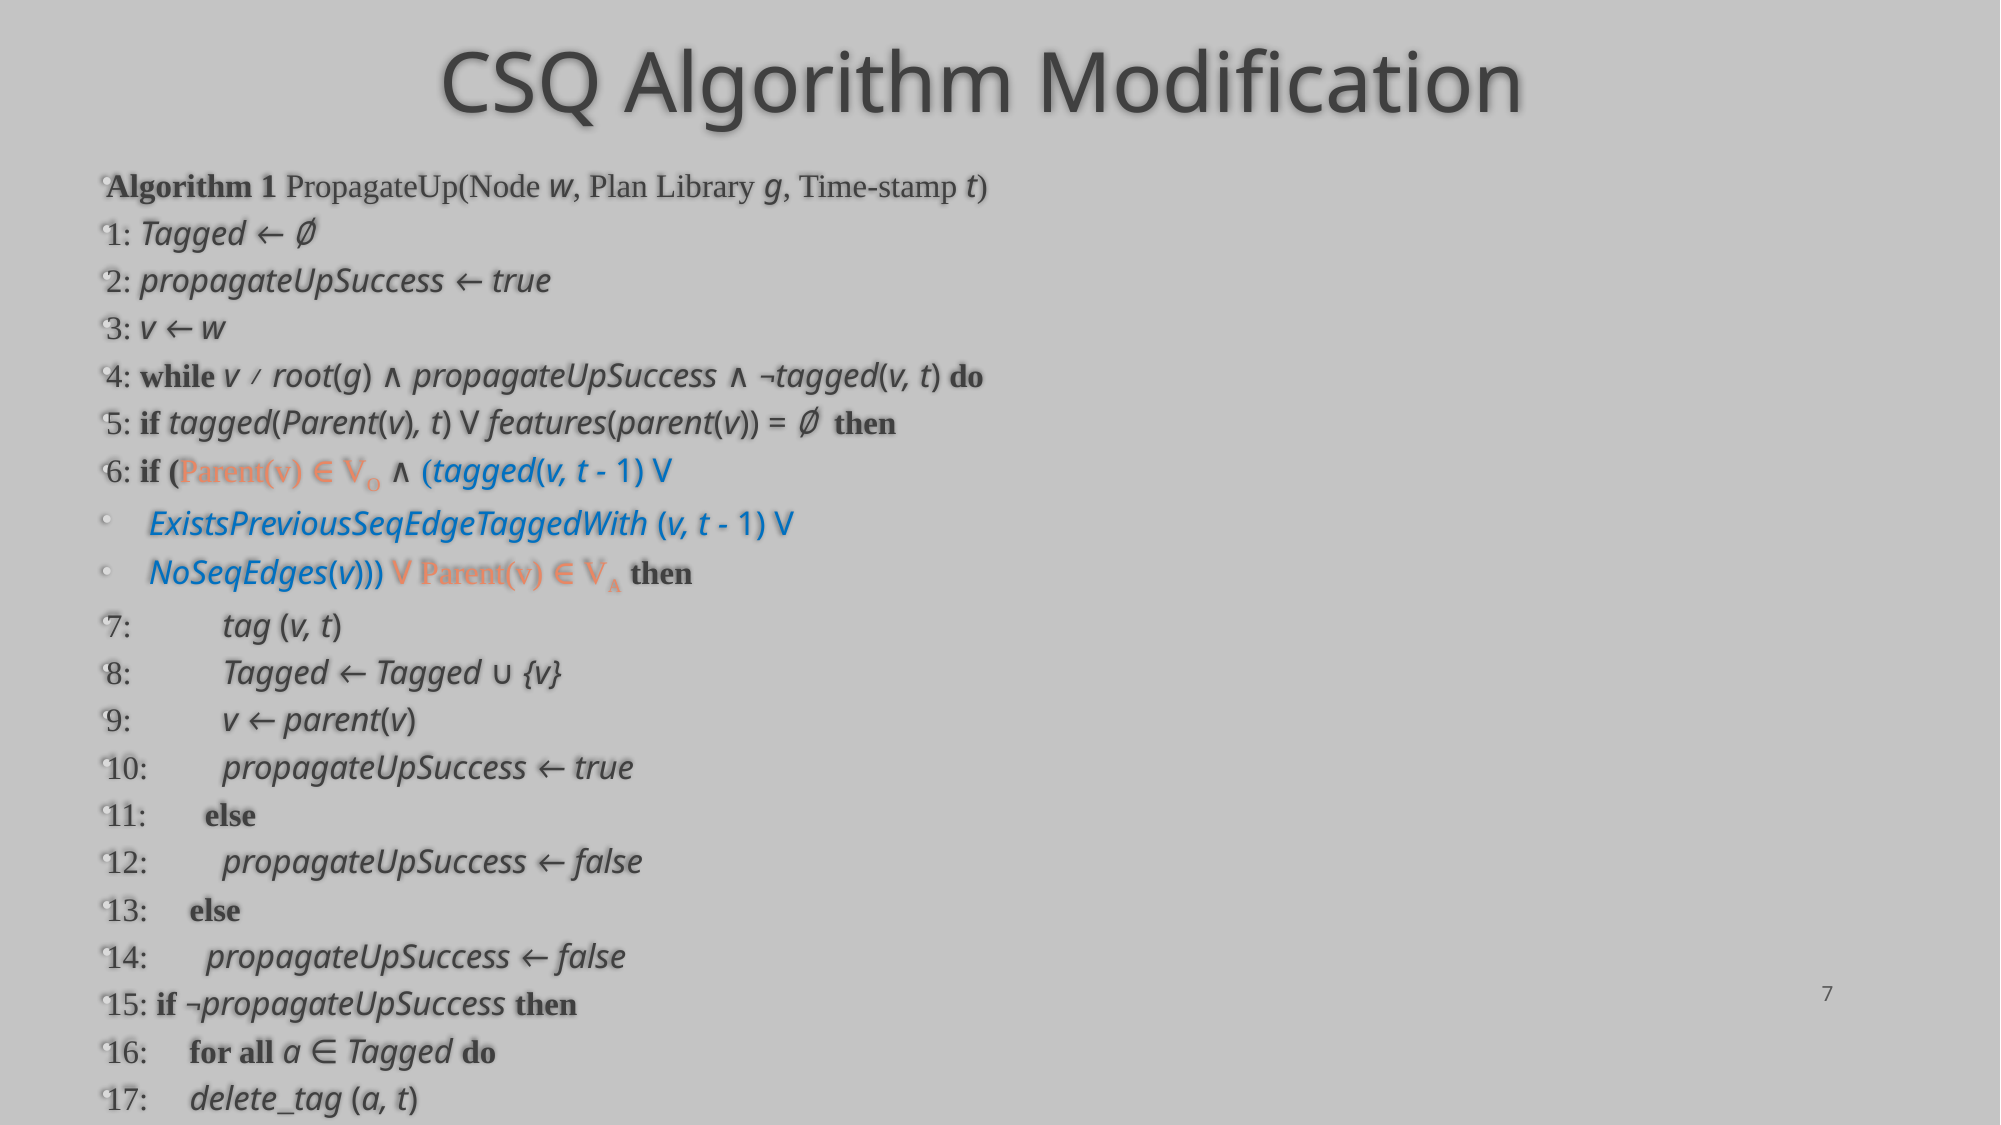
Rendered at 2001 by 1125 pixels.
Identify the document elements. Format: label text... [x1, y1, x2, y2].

list Algorithm 1 PropagateUp(Node w, Plan Library g, Time-stamp t) 1: Tagged ← ∅ 2: propagateUpSuccess ← true 3: v ← w 4: while v ≠ root(g) ∧ propagateUpSuccess ∧ ¬tagged(v, t) do 5: if tagged(Parent(v), t) V features(parent(v)) = ∅ then 6: if (Parent(v) ∈ VO ∧ (tagged(v, t - 1) V ExistsPreviousSeqEdgeTaggedWith (v, t - 1) V NoSeqEdges(v))) V Parent(v) ∈ VA then 7: tag (v, t) 8: Tagged ← Tagged ∪ {v} 9: v ← parent(v) 10: propagateUpSuccess ← true 11: else 12: propagateUpSuccess ← false 13: else 14: propagateUpSuccess ← false 15: if ¬propagateUpSuccess then 16: for all a ∈ Tagged do 17: delete_tag (a, t) [88, 149, 1787, 1125]
slide_number 7 [1791, 965, 1849, 1025]
title CSQ Algorithm Modification [133, 0, 1832, 160]
